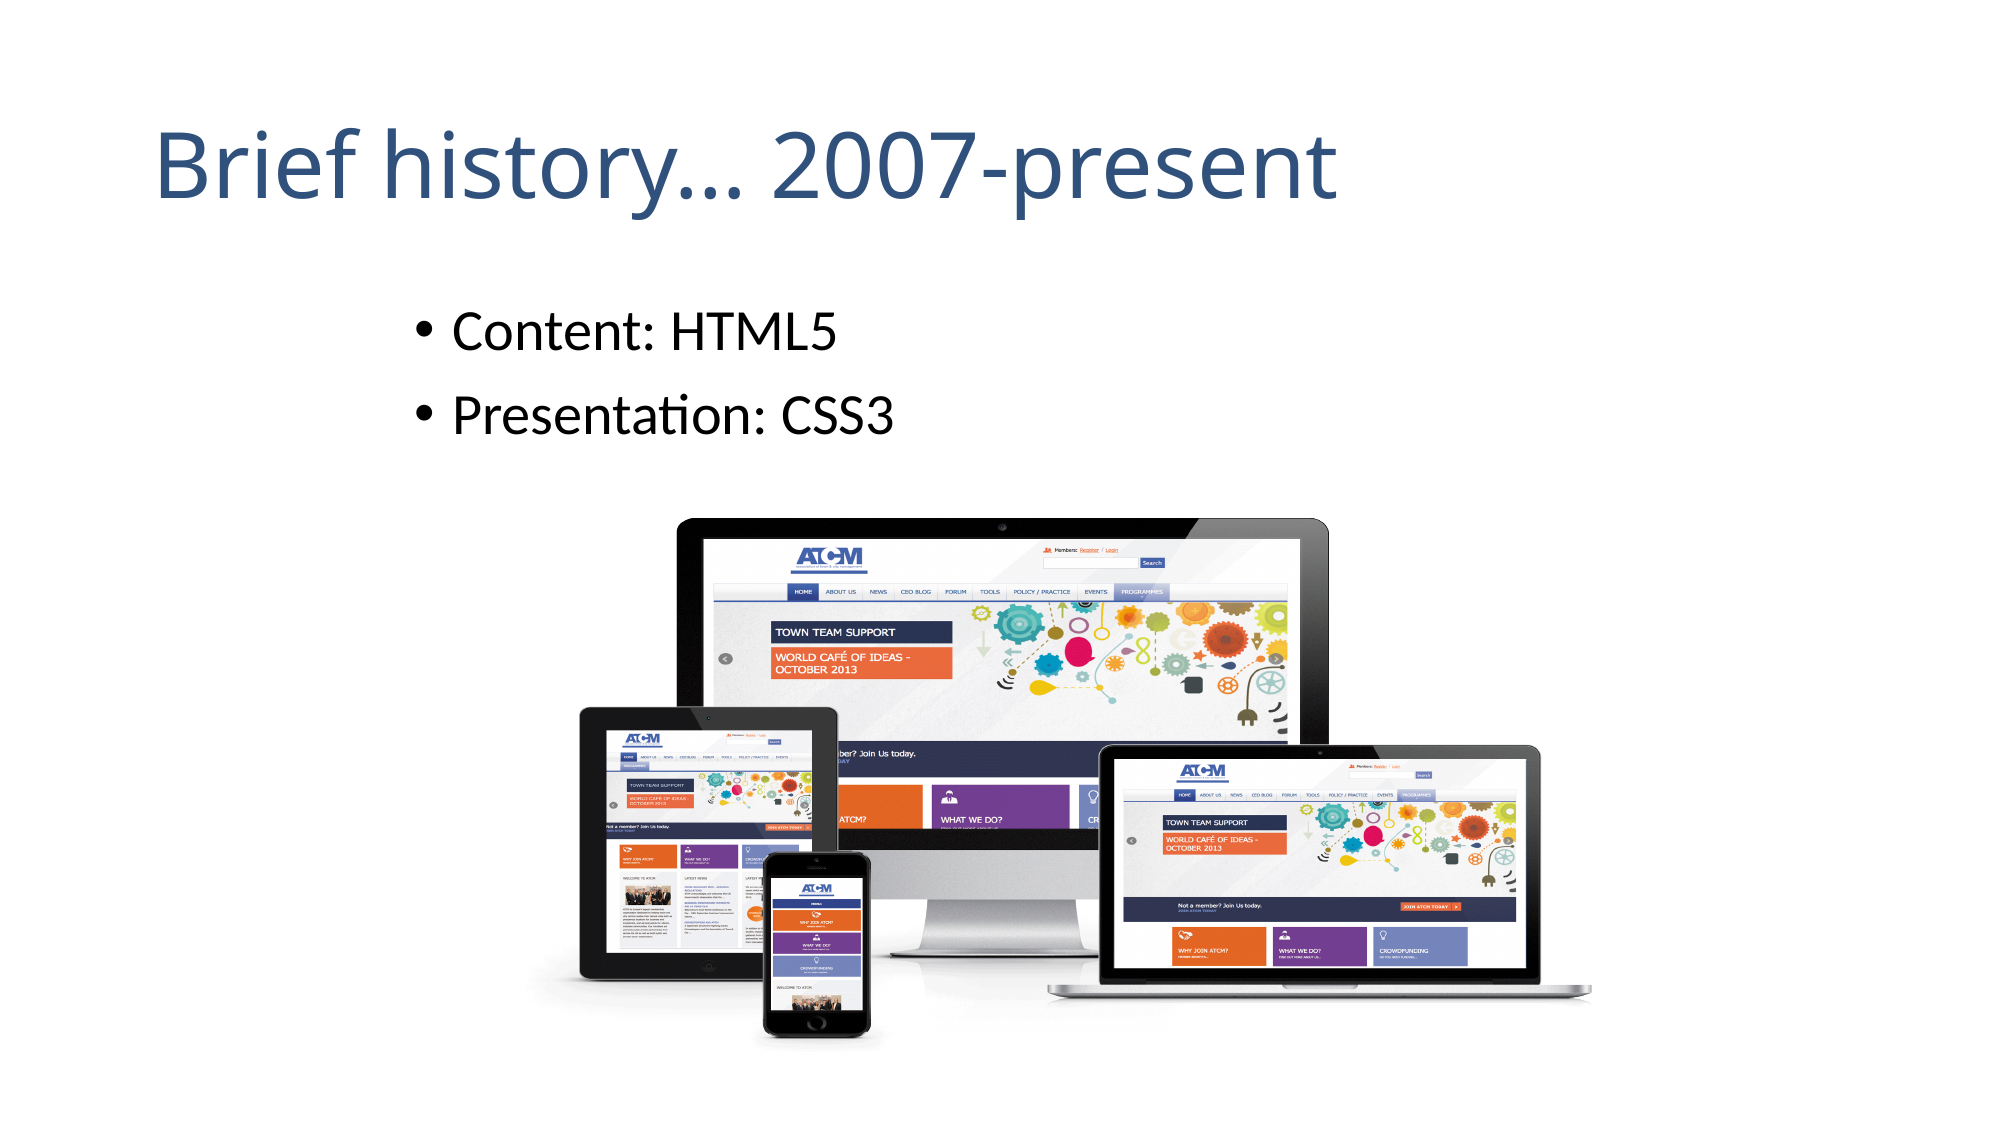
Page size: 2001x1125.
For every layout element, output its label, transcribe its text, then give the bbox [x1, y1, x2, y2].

title Brief history… 2007-present [137, 59, 1863, 278]
list Content: HTML5 Presentation: CSS3 [399, 292, 1675, 525]
picture [492, 478, 1657, 1071]
